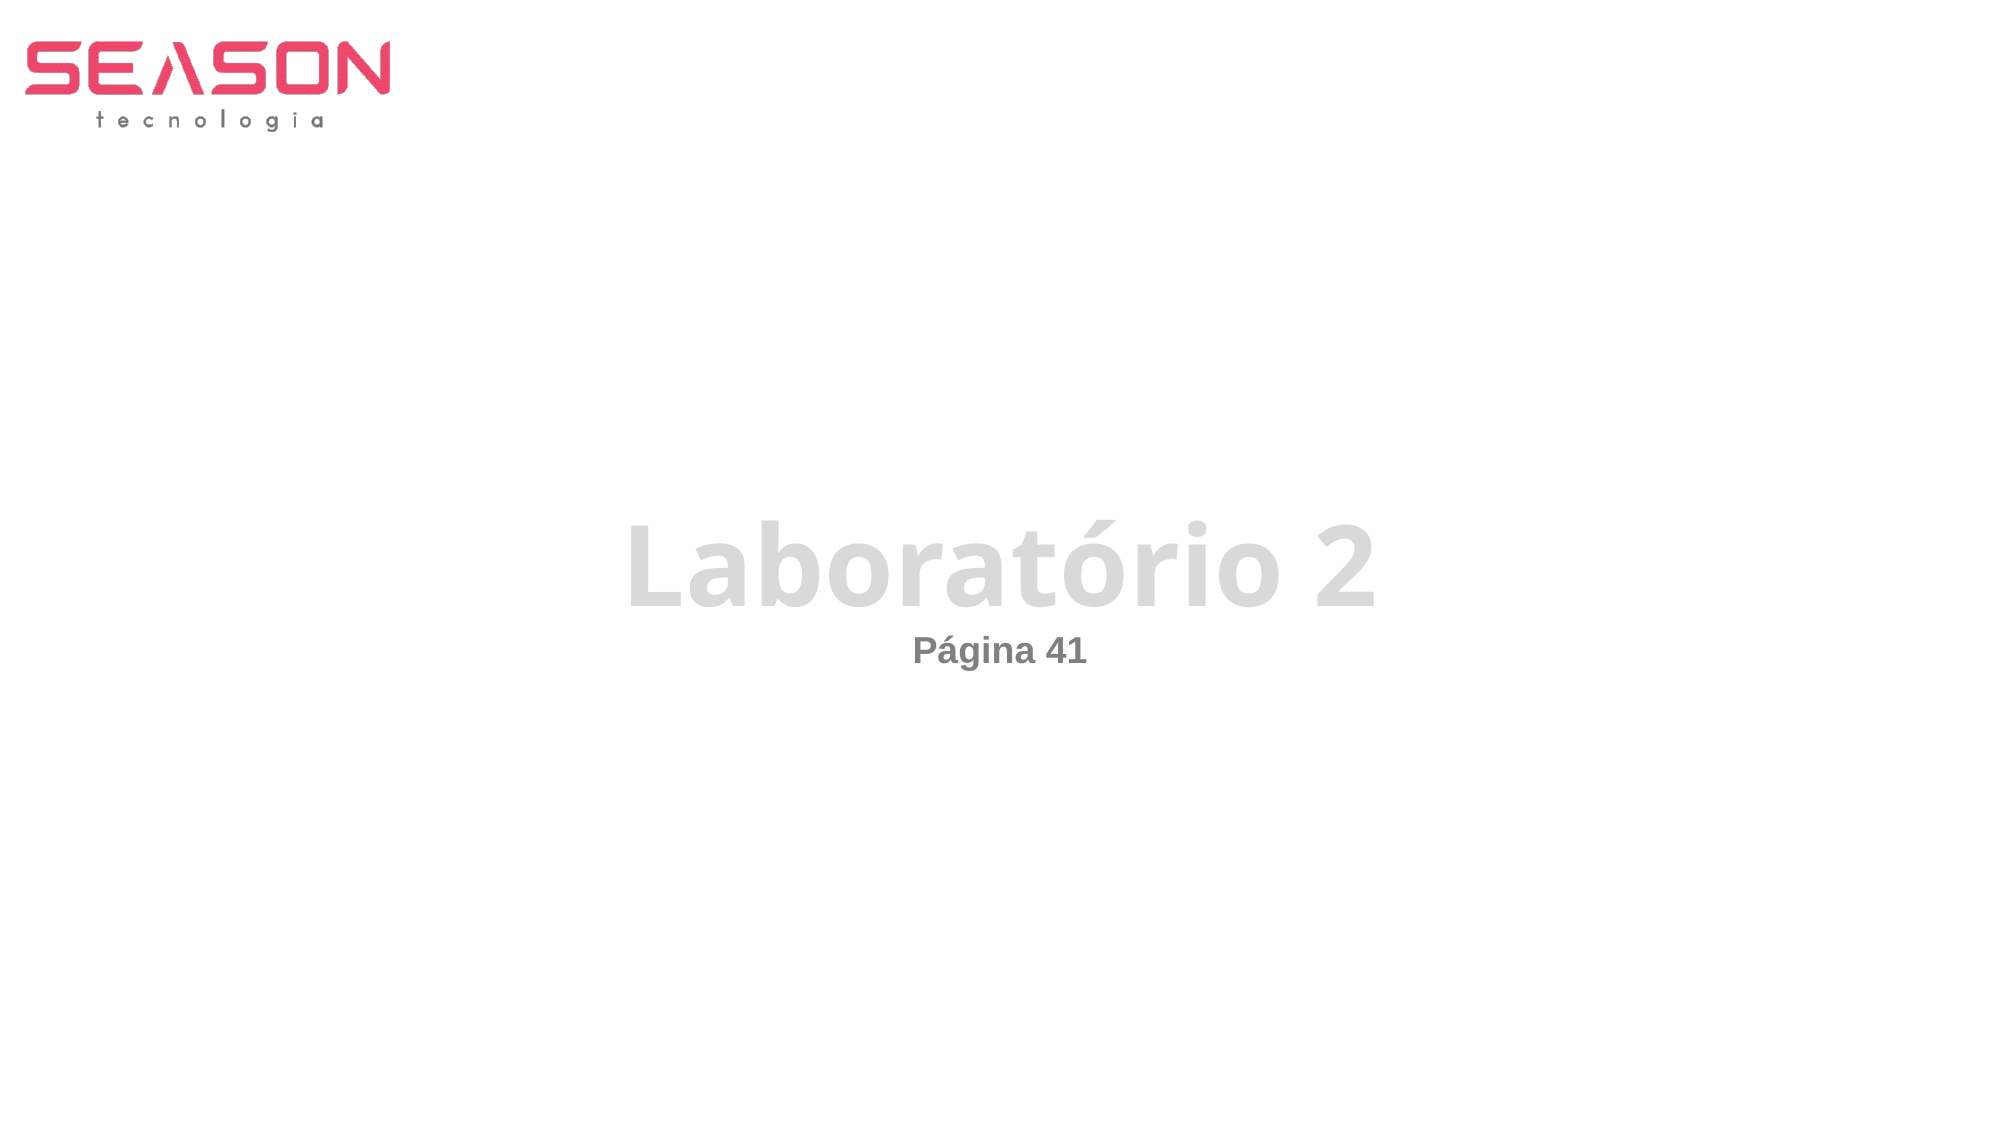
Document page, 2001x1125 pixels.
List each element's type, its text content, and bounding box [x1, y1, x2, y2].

picture [25, 41, 390, 132]
text_box Laboratório 2 Página 41 [372, 501, 1628, 699]
